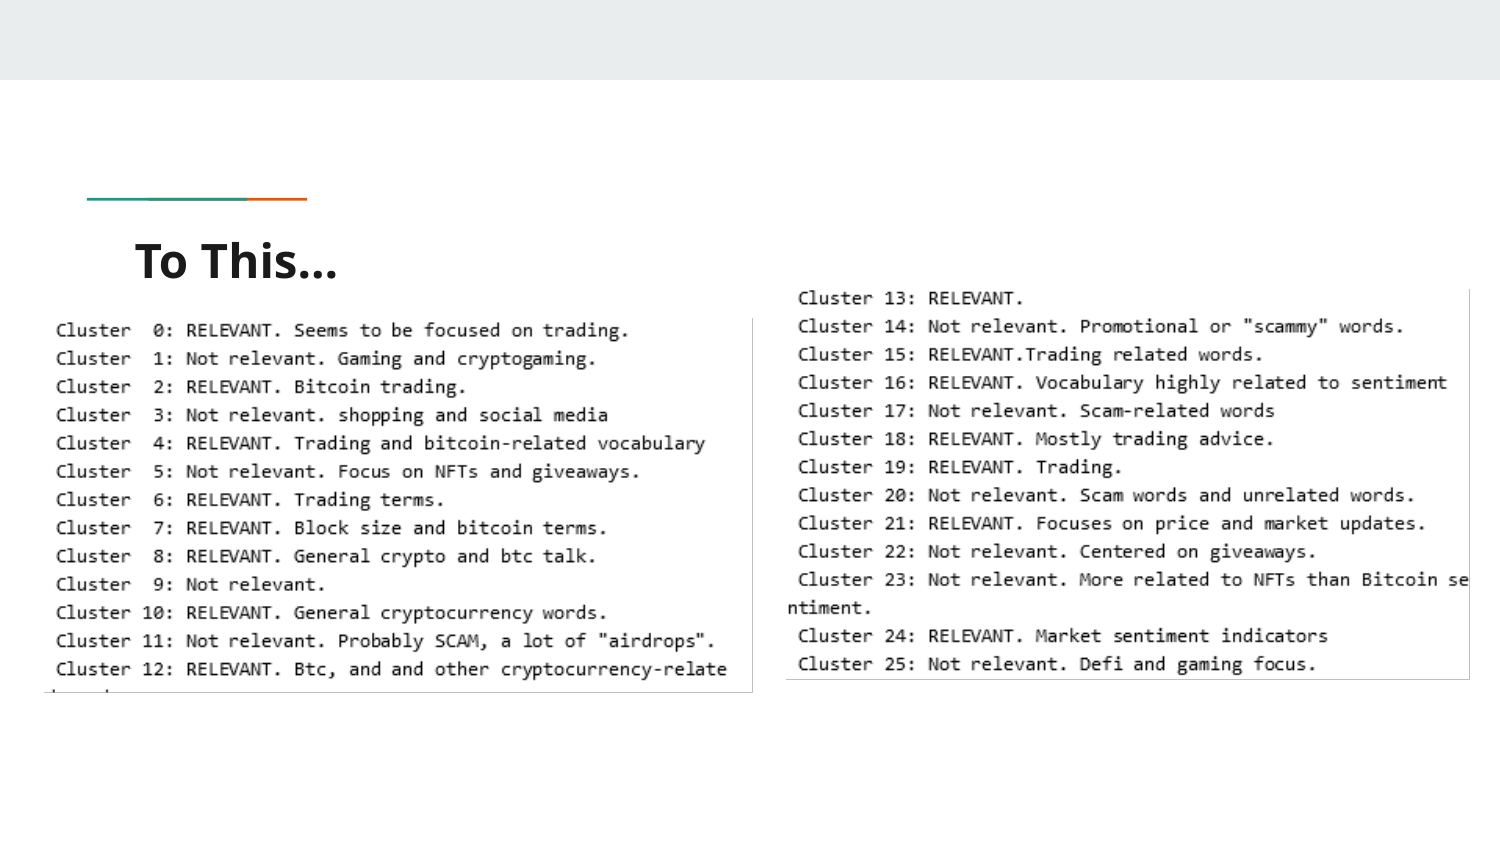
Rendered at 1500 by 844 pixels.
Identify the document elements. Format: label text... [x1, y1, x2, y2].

title To This… [119, 216, 1381, 305]
picture [43, 318, 759, 696]
picture [786, 288, 1476, 684]
